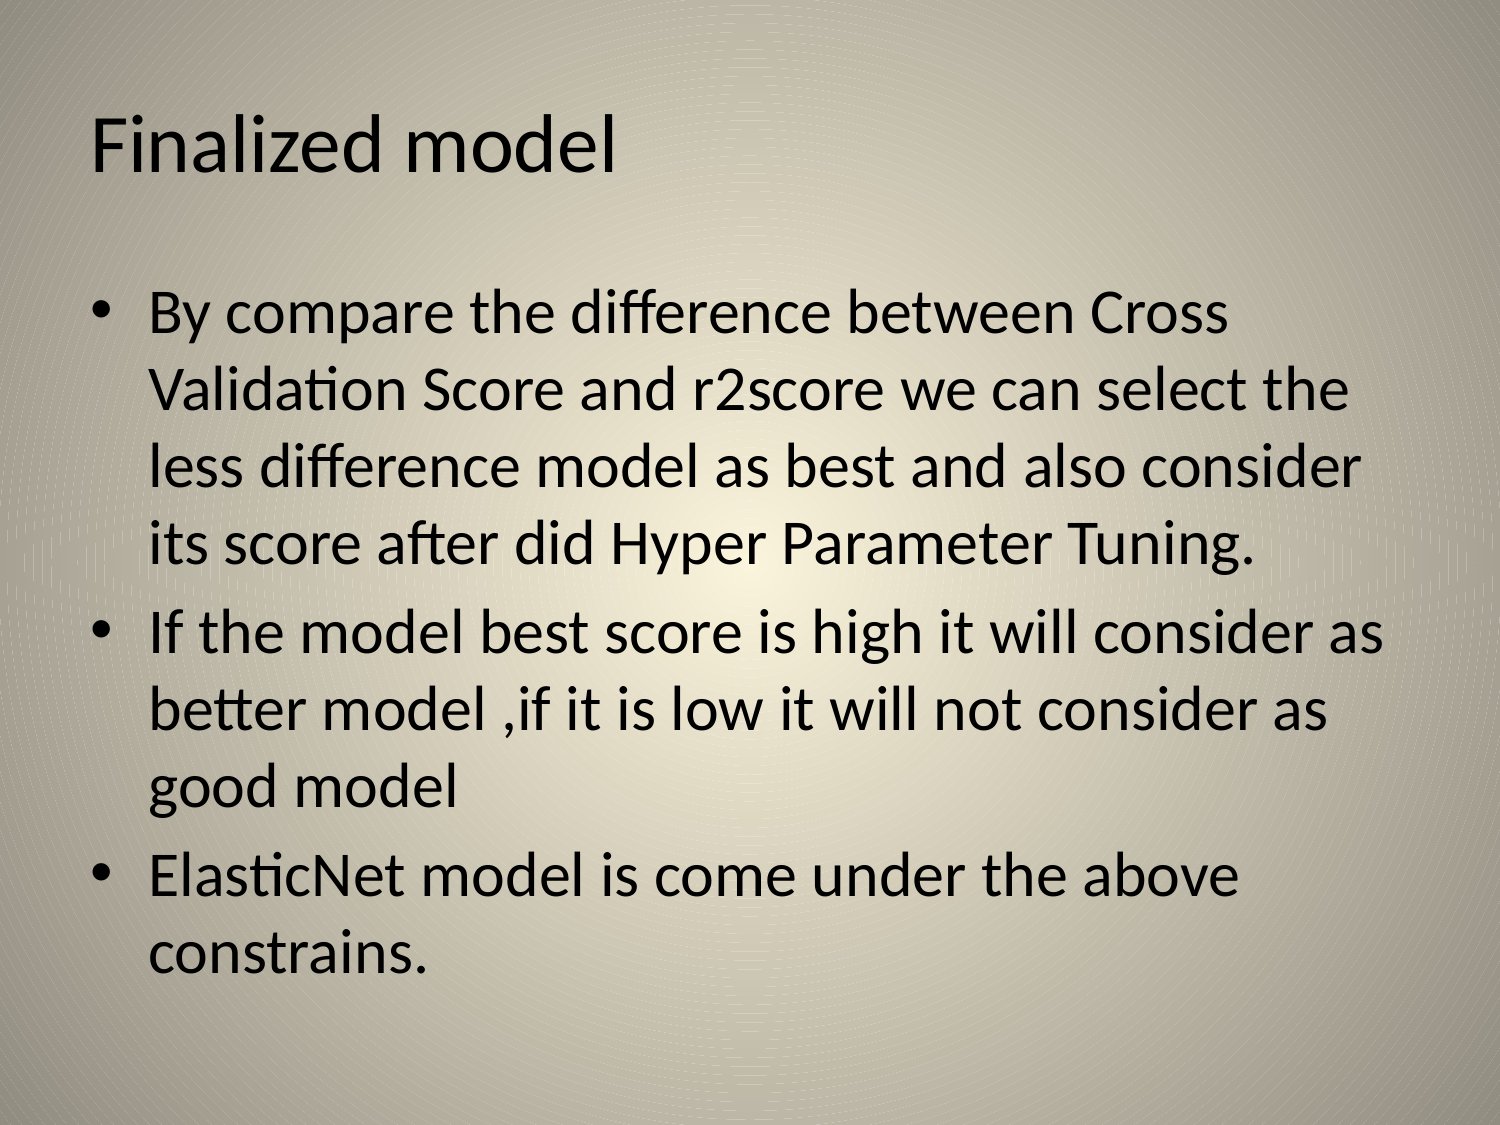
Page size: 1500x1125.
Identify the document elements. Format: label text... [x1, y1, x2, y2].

title Finalized model [75, 45, 1425, 233]
list By compare the difference between Cross Validation Score and r2score we can select the less difference model as best and also consider its score after did Hyper Parameter Tuning. If the model best score is high it will consider as better model ,if it is low it will not consider as good model ElasticNet model is come under the above constrains. [75, 262, 1425, 1005]
